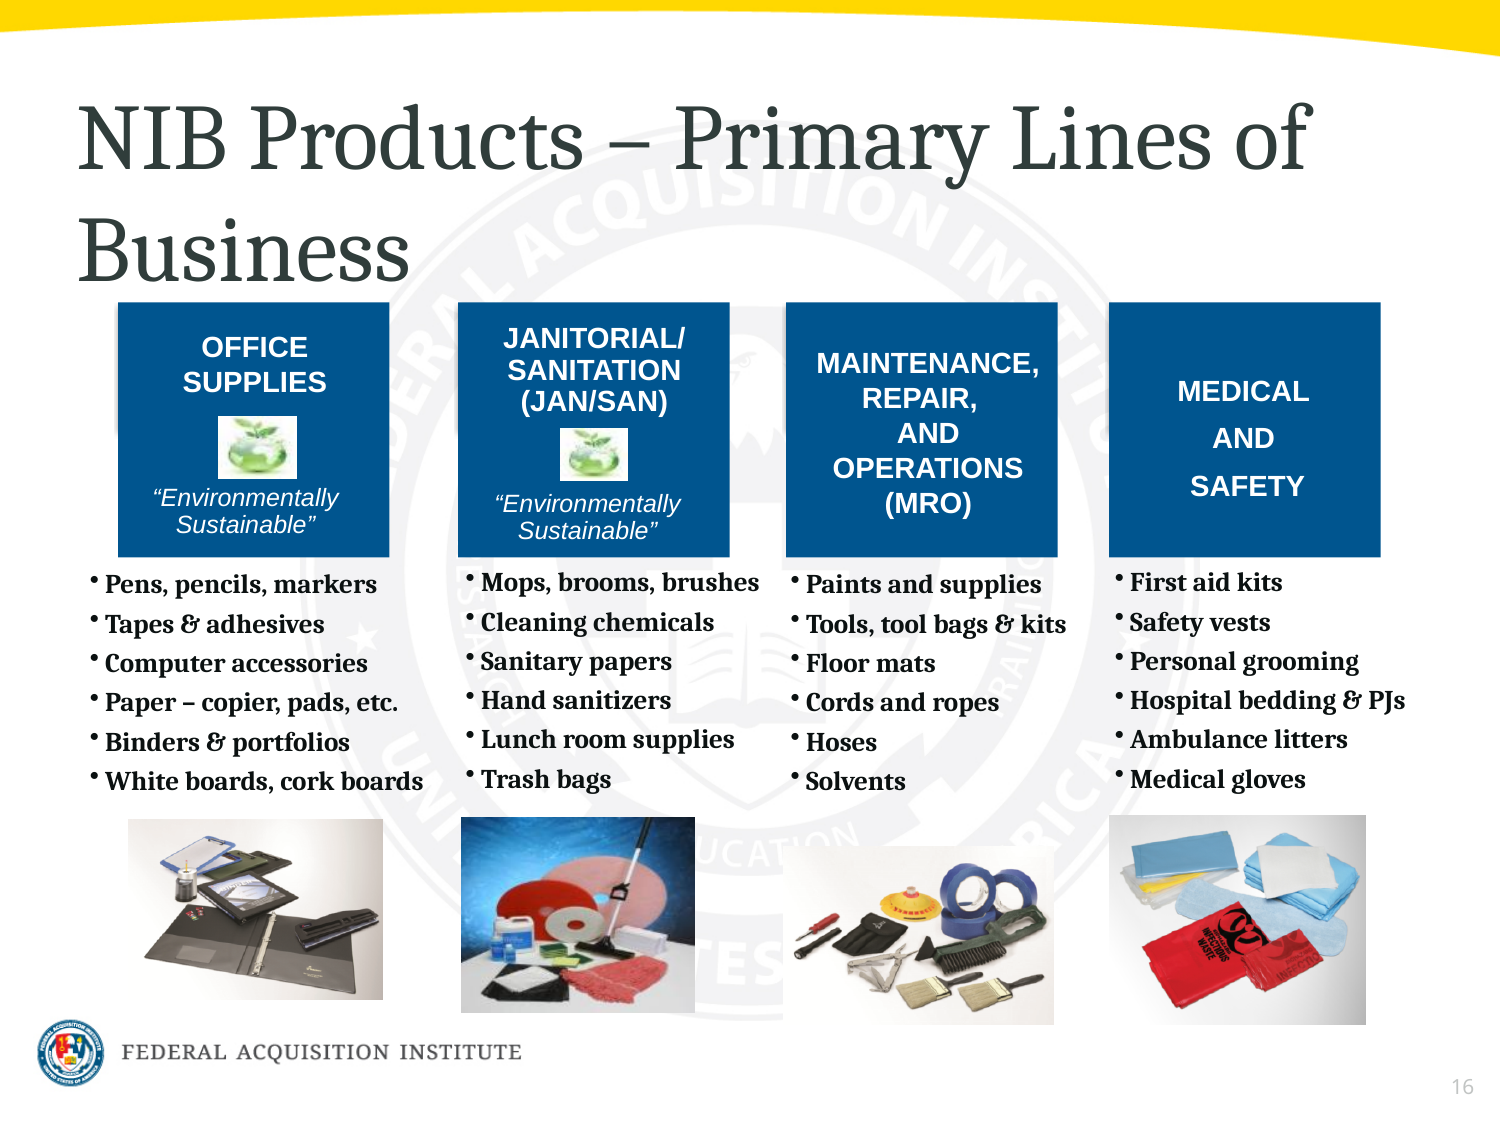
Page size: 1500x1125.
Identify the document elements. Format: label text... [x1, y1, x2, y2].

text_box OFFICE SUPPLIES [127, 320, 383, 406]
text_box [442, 1015, 473, 1077]
picture [0, 0, 1500, 1125]
text_box JANITORIAL/ SANITATION (JAN/SAN) [473, 316, 716, 425]
text_box [786, 302, 1058, 558]
text_box First aid kits Safety vests Personal grooming Hospital bedding & PJs Ambulance litters Medical gloves [1099, 557, 1450, 801]
text_box [1109, 302, 1381, 557]
text_box MAINTENANCE, REPAIR, AND OPERATIONS (MRO) [798, 337, 1058, 527]
text_box Pens, pencils, markers Tapes & adhesives Computer accessories Paper – copier, pads, etc. Binders & portfolios White boards, cork boards [74, 559, 476, 803]
text_box MEDICAL AND SAFETY [1113, 364, 1382, 510]
text_box [118, 302, 390, 558]
slide_number 16 [1425, 1050, 1500, 1125]
title NIB Products – Primary Lines of Business [76, 75, 1425, 188]
text_box Paints and supplies Tools, tool bags & kits Floor mats Cords and ropes Hoses Solvents [775, 559, 1125, 803]
text_box “Environmentally Sustainable” [117, 477, 374, 546]
text_box Mops, brooms, brushes Cleaning chemicals Sanitary papers Hand sanitizers Lunch room supplies Trash bags [450, 557, 800, 801]
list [460, 817, 695, 1013]
text_box [458, 302, 730, 557]
text_box “Environmentally Sustainable” [460, 484, 716, 553]
